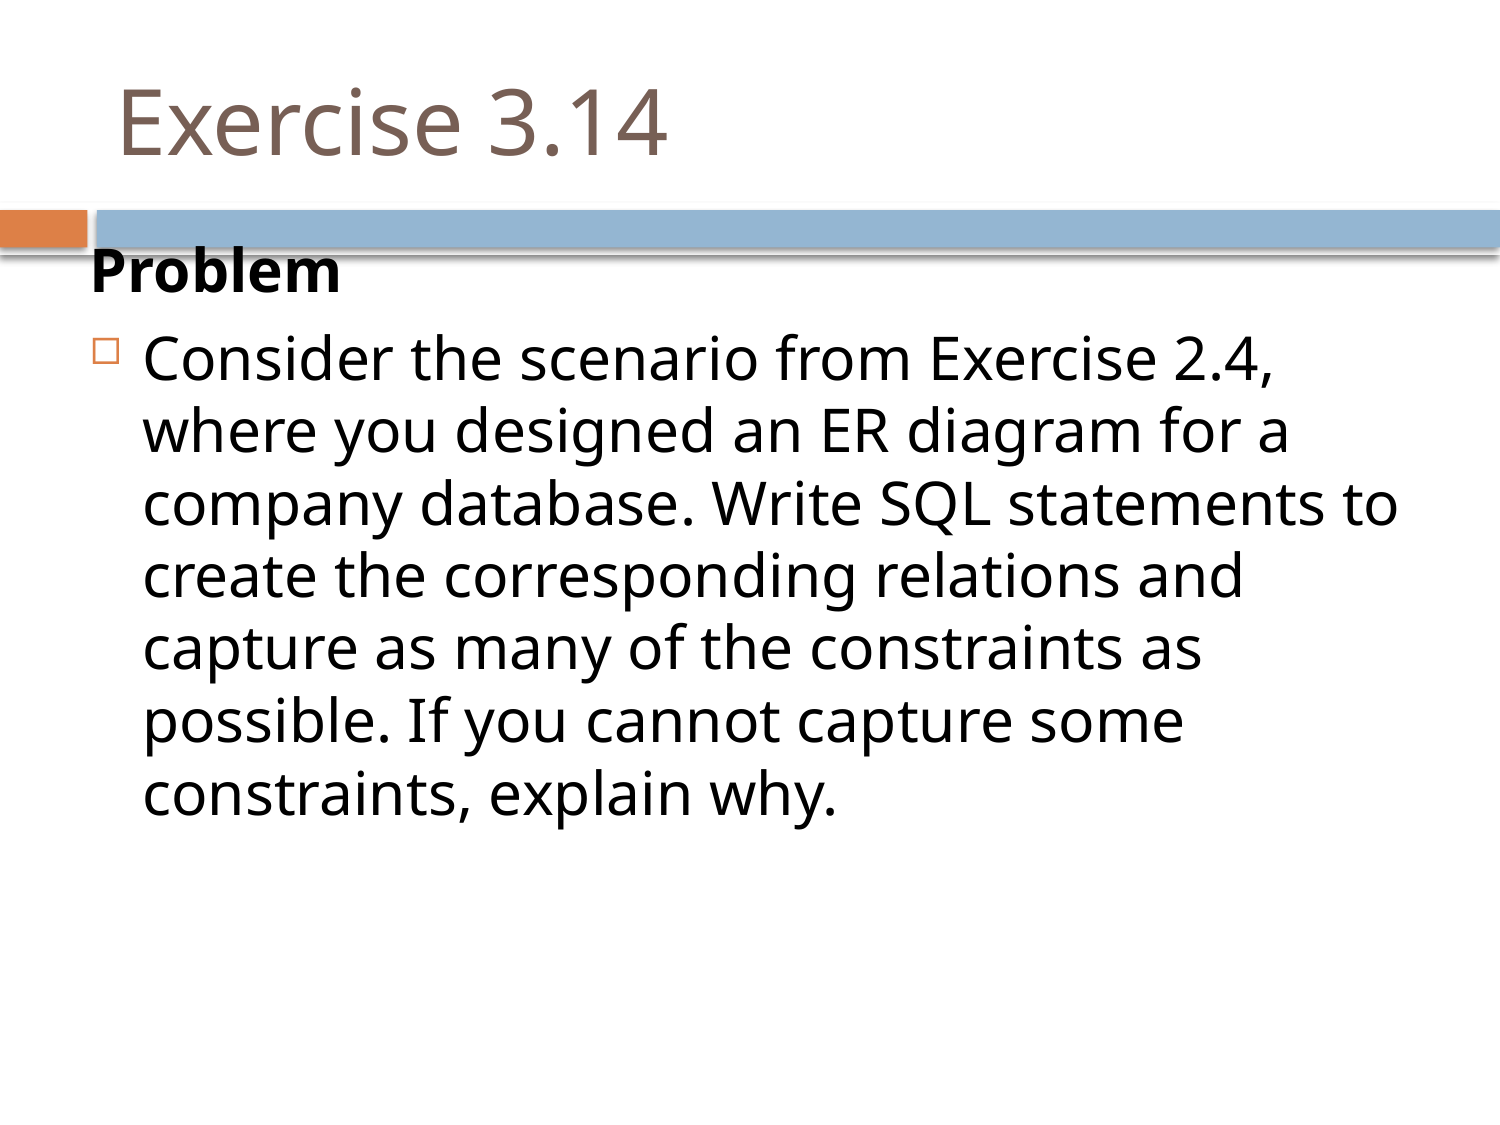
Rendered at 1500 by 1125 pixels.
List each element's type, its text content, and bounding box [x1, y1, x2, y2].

list Problem Consider the scenario from Exercise 2.4, where you designed an ER diagram for a company database. Write SQL statements to create the corresponding relations and capture as many of the constraints as possible. If you cannot capture some constraints, explain why. [75, 224, 1425, 1025]
title Exercise 3.14 [100, 37, 1438, 200]
